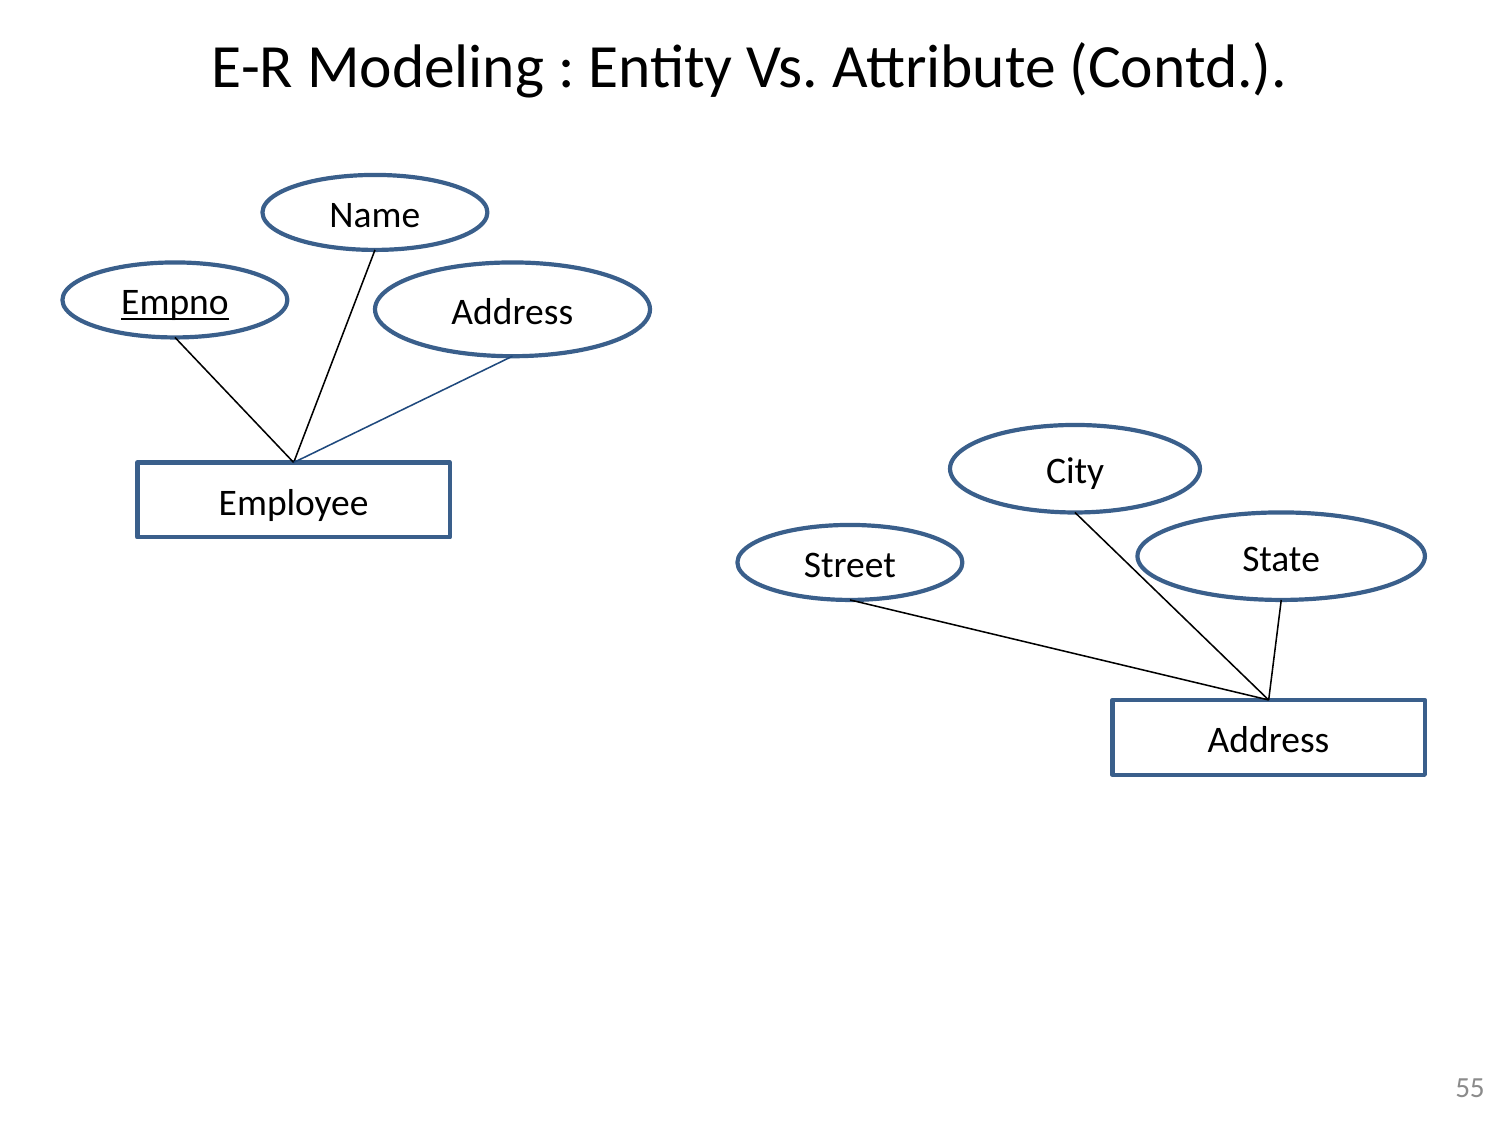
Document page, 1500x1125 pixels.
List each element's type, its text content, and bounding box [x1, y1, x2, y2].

text_box State [1267, 510, 1428, 603]
text_box Name [260, 172, 490, 253]
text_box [227, 315, 441, 398]
text_box Address [1113, 698, 1427, 777]
slide_number 55 [1318, 1059, 1500, 1113]
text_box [1009, 440, 1110, 860]
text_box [1224, 643, 1326, 657]
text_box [171, 340, 288, 460]
text_box Address [372, 260, 653, 359]
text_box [293, 356, 513, 463]
text_box Empno [60, 260, 290, 340]
title E-R Modeling : Entity Vs. Attribute (Contd.). [62, 17, 1438, 109]
text_box Street [735, 522, 965, 603]
text_box City [947, 422, 1203, 507]
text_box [1077, 509, 1266, 704]
text_box Employee [135, 460, 452, 539]
